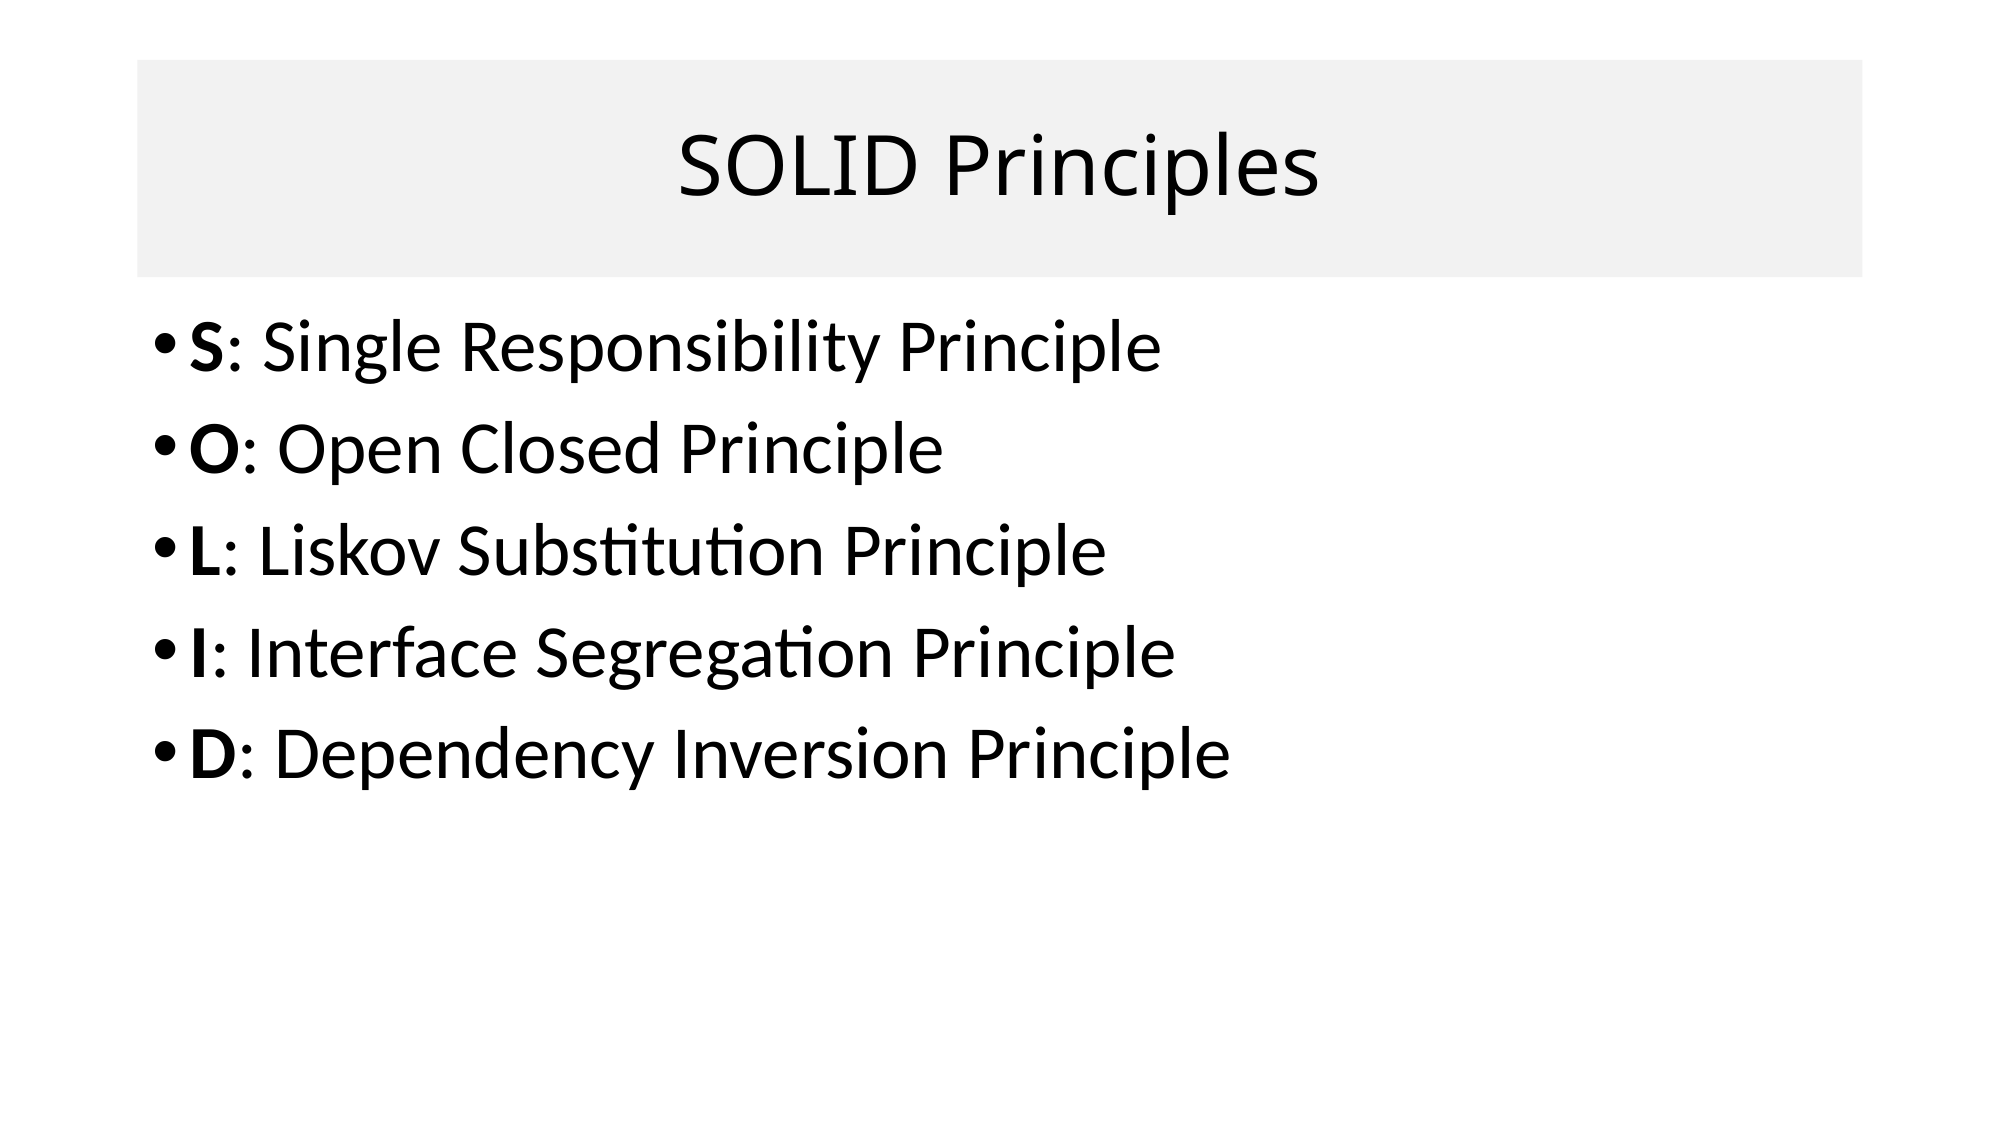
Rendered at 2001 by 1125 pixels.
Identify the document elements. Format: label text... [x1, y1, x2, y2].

text_box SOLID Principles [137, 59, 1863, 278]
list S: Single Responsibility Principle O: Open Closed Principle L: Liskov Substitution Principle I: Interface Segregation Principle D: Dependency Inversion Principle [137, 299, 1863, 1014]
